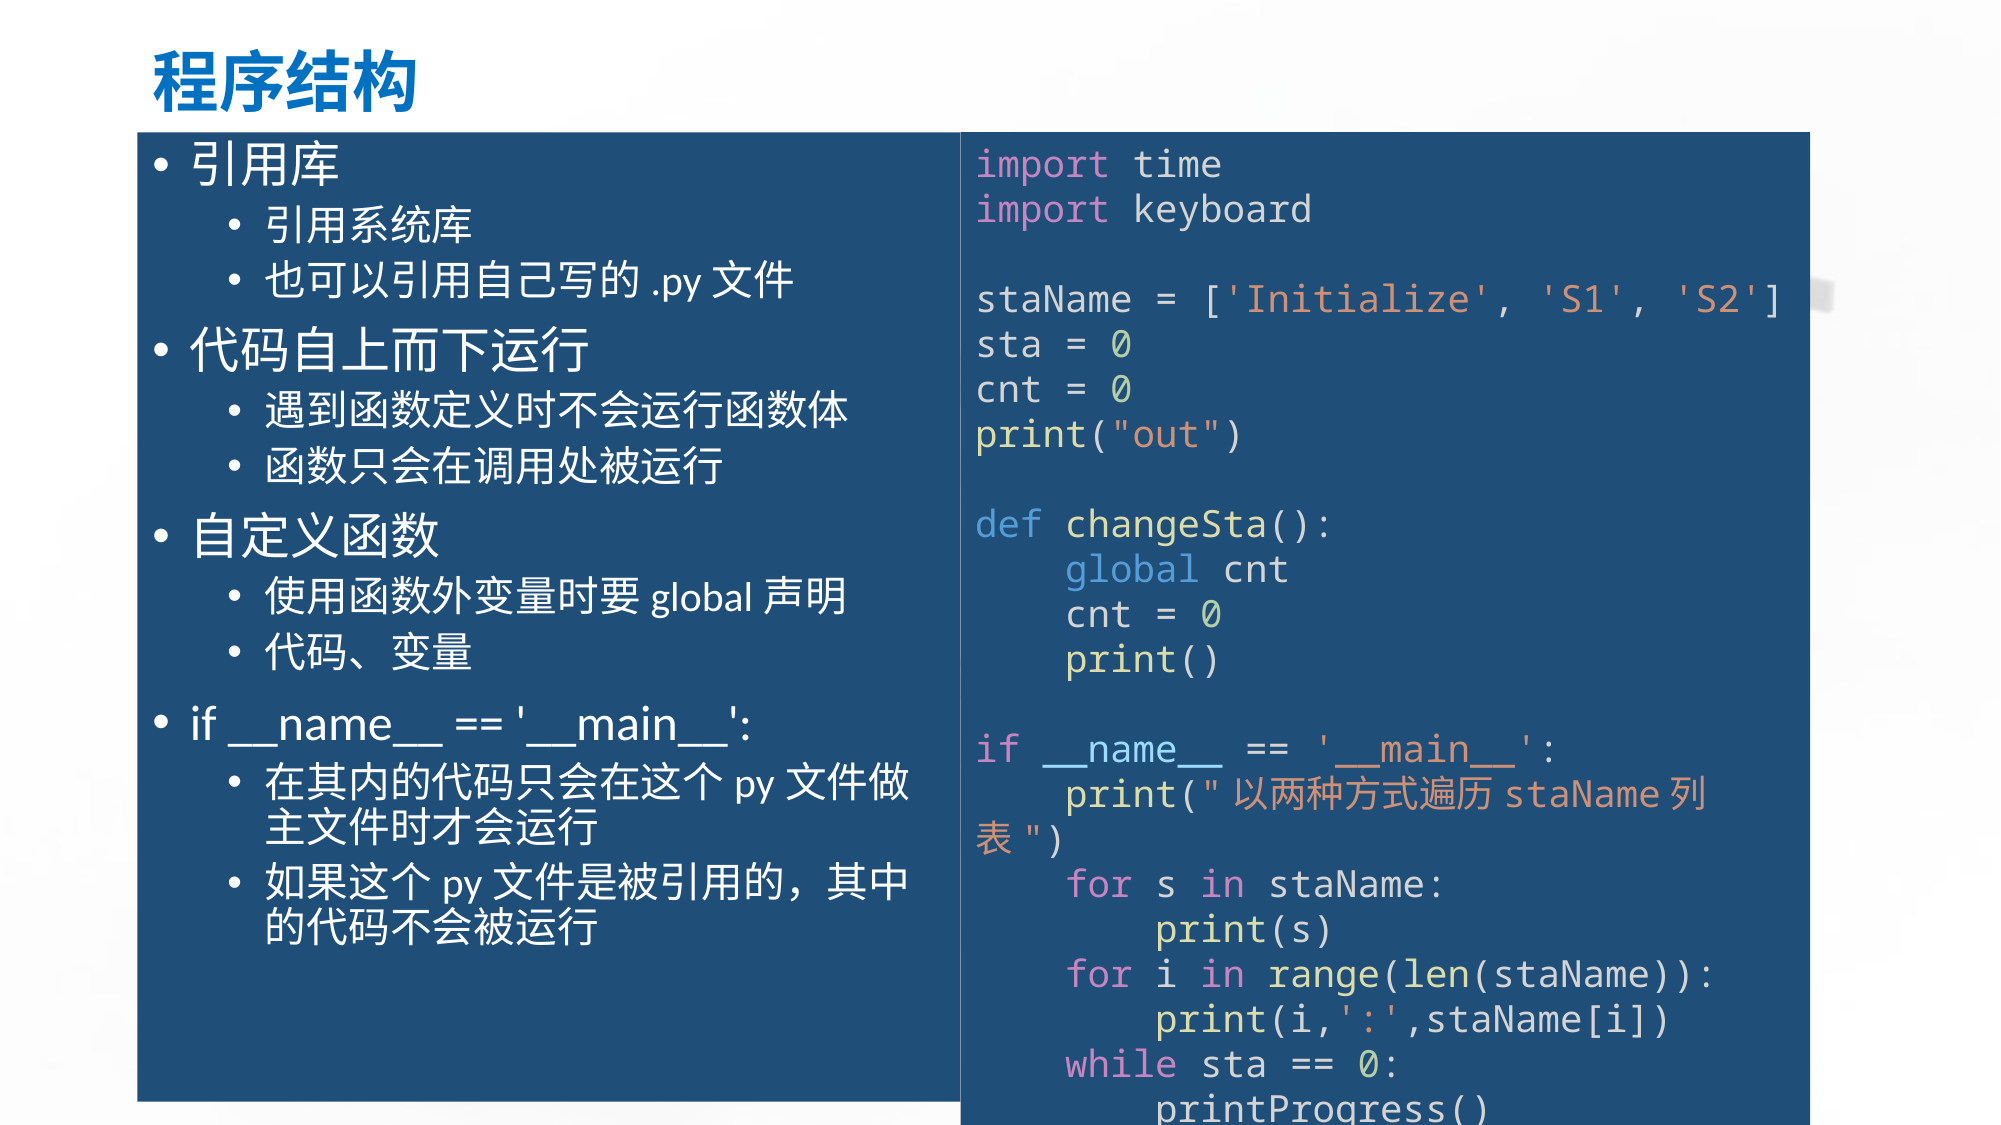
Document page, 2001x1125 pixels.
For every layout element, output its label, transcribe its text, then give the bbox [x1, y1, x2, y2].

title 程序结构 [137, 37, 1863, 133]
list 引用库 引用系统库 也可以引用自己写的.py文件 代码自上而下运行 遇到函数定义时不会运行函数体 函数只会在调用处被运行 自定义函数 使用函数外变量时要global声明 代码、变量 if __name__ == '__main__': 在其内的代码只会在这个py文件做主文件时才会运行 如果这个py文件是被引用的，其中的代码不会被运行 [137, 132, 960, 1102]
text_box import time import keyboard staName = ['Initialize', 'S1', 'S2'] sta = 0 cnt = 0 print("out") def changeSta(): global cnt cnt = 0 print() if __name__ == '__main__': print("以两种方式遍历staName列表") for s in staName: print(s) for i in range(len(staName)): print(i,':',staName[i]) while sta == 0: printProgress() [960, 132, 1811, 1125]
